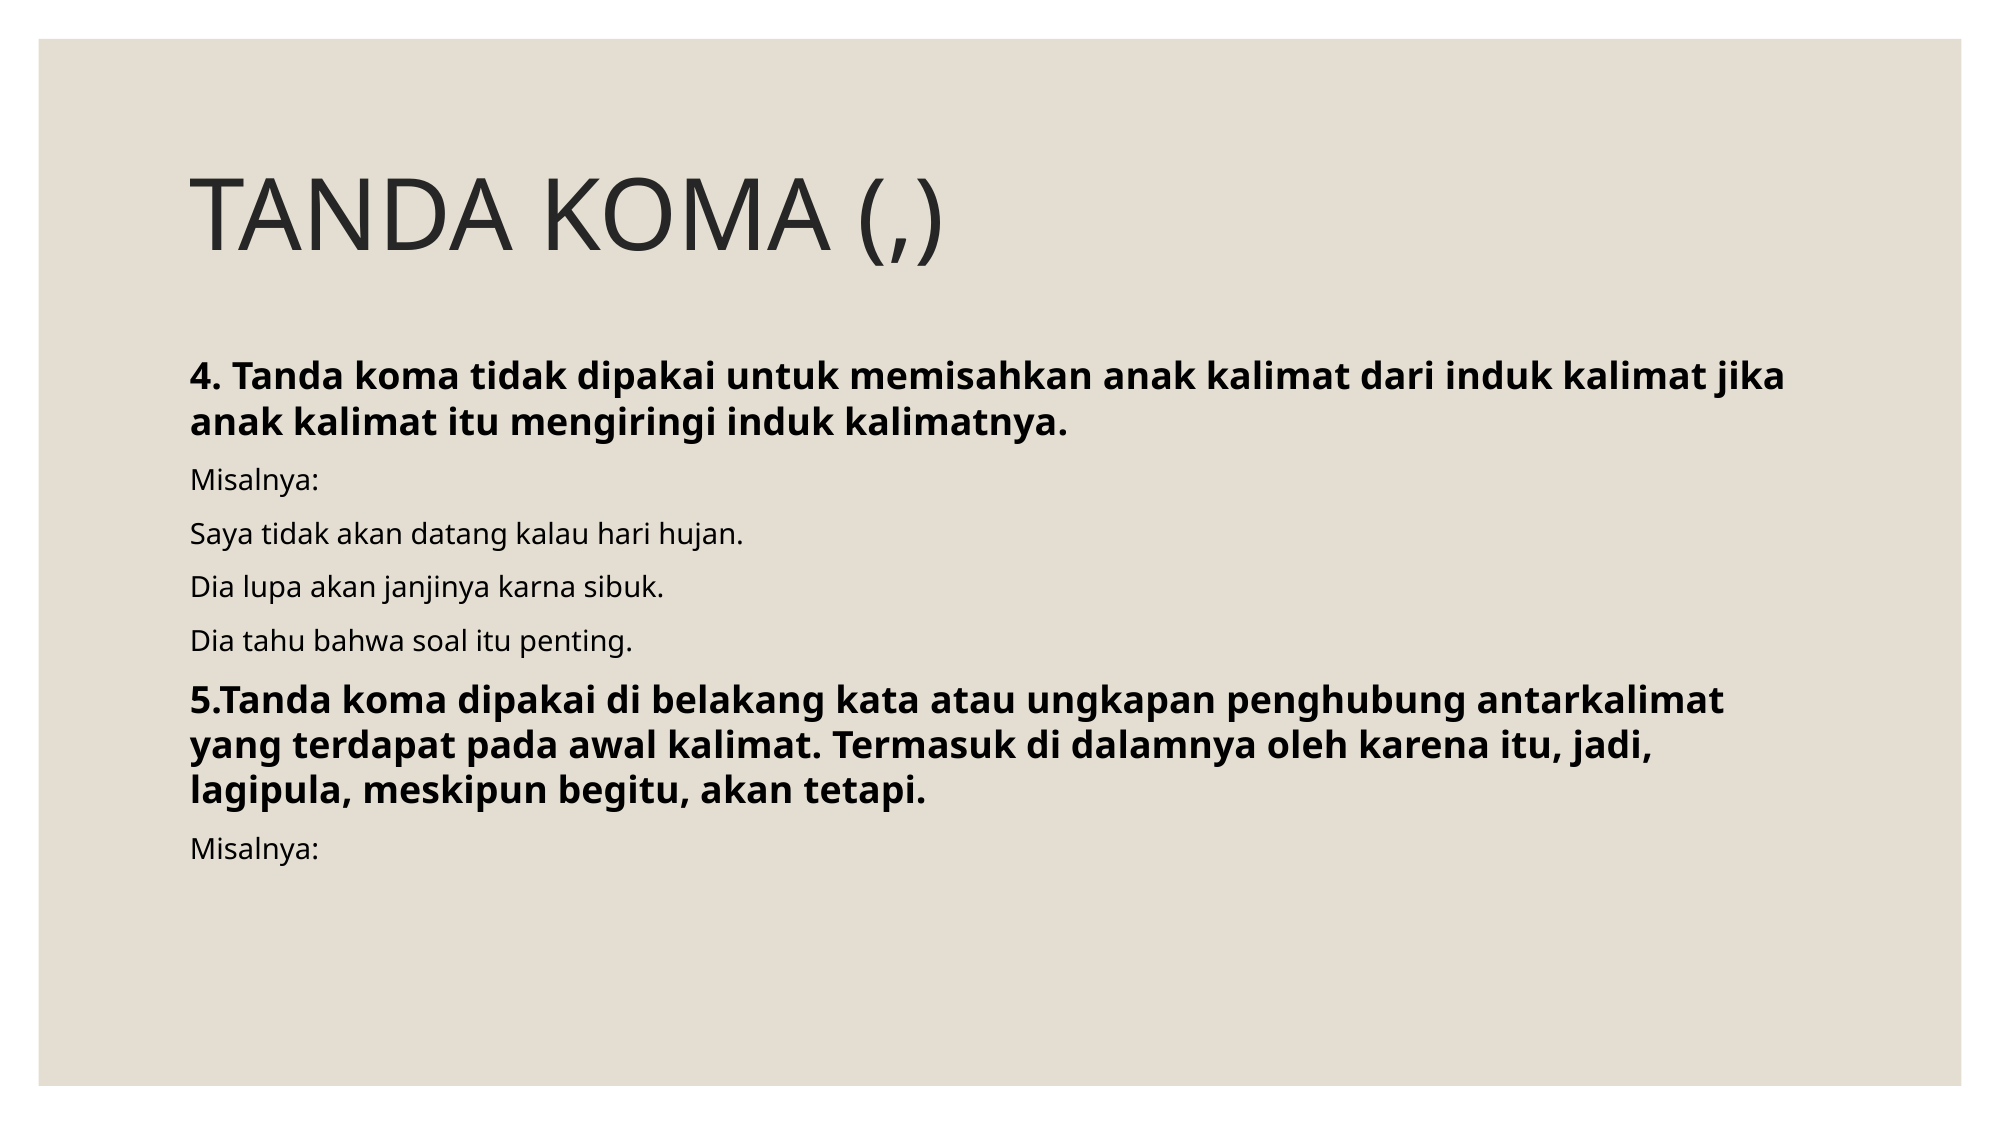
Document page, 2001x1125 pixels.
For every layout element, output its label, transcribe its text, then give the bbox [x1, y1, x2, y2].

title TANDA KOMA (,) [174, 105, 1825, 331]
list 4. Tanda koma tidak dipakai untuk memisahkan anak kalimat dari induk kalimat jika anak kalimat itu mengiringi induk kalimatnya. Misalnya: Saya tidak akan datang kalau hari hujan. Dia lupa akan janjinya karna sibuk. Dia tahu bahwa soal itu penting. 5.Tanda koma dipakai di belakang kata atau ungkapan penghubung antarkalimat yang terdapat pada awal kalimat. Termasuk di dalamnya oleh karena itu, jadi, lagipula, meskipun begitu, akan tetapi. Misalnya: [174, 345, 1825, 990]
